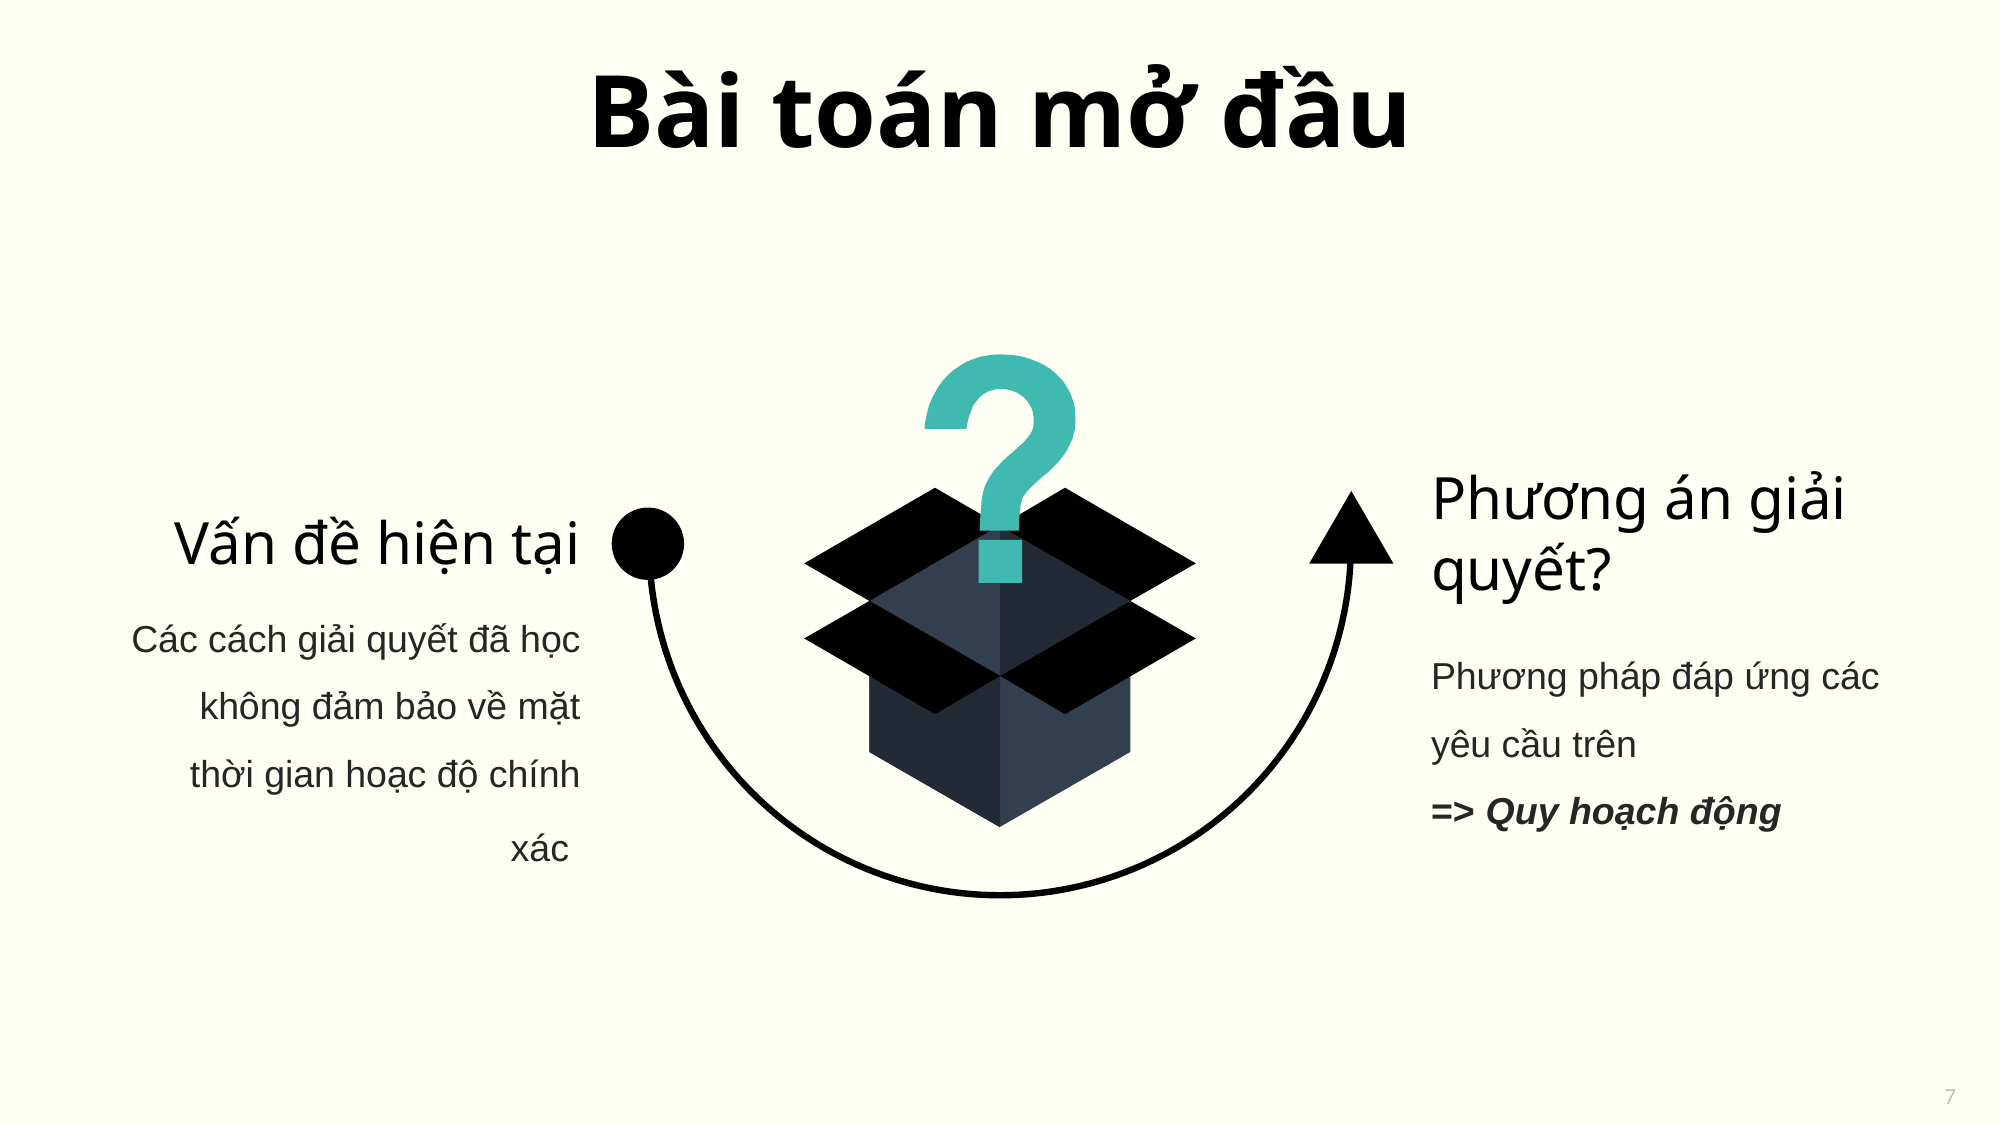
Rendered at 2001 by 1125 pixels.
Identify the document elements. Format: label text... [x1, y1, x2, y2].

text_box [647, 564, 1354, 899]
text_box Các cách giải quyết đã học không đảm bảo về mặt thời gian hoạc độ chính xác [118, 577, 581, 899]
text_box Phương án giải quyết? [1419, 486, 1882, 577]
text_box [804, 487, 1196, 827]
text_box Bài toán mở đầu [202, 54, 1798, 160]
text_box 7 [1900, 1065, 2000, 1125]
text_box [924, 354, 1076, 485]
text_box Vấn đề hiện tại [118, 505, 581, 577]
text_box [611, 507, 685, 580]
text_box Phương pháp đáp ứng các yêu cầu trên => Quy hoạch động [1419, 577, 1881, 899]
text_box [1309, 490, 1394, 564]
